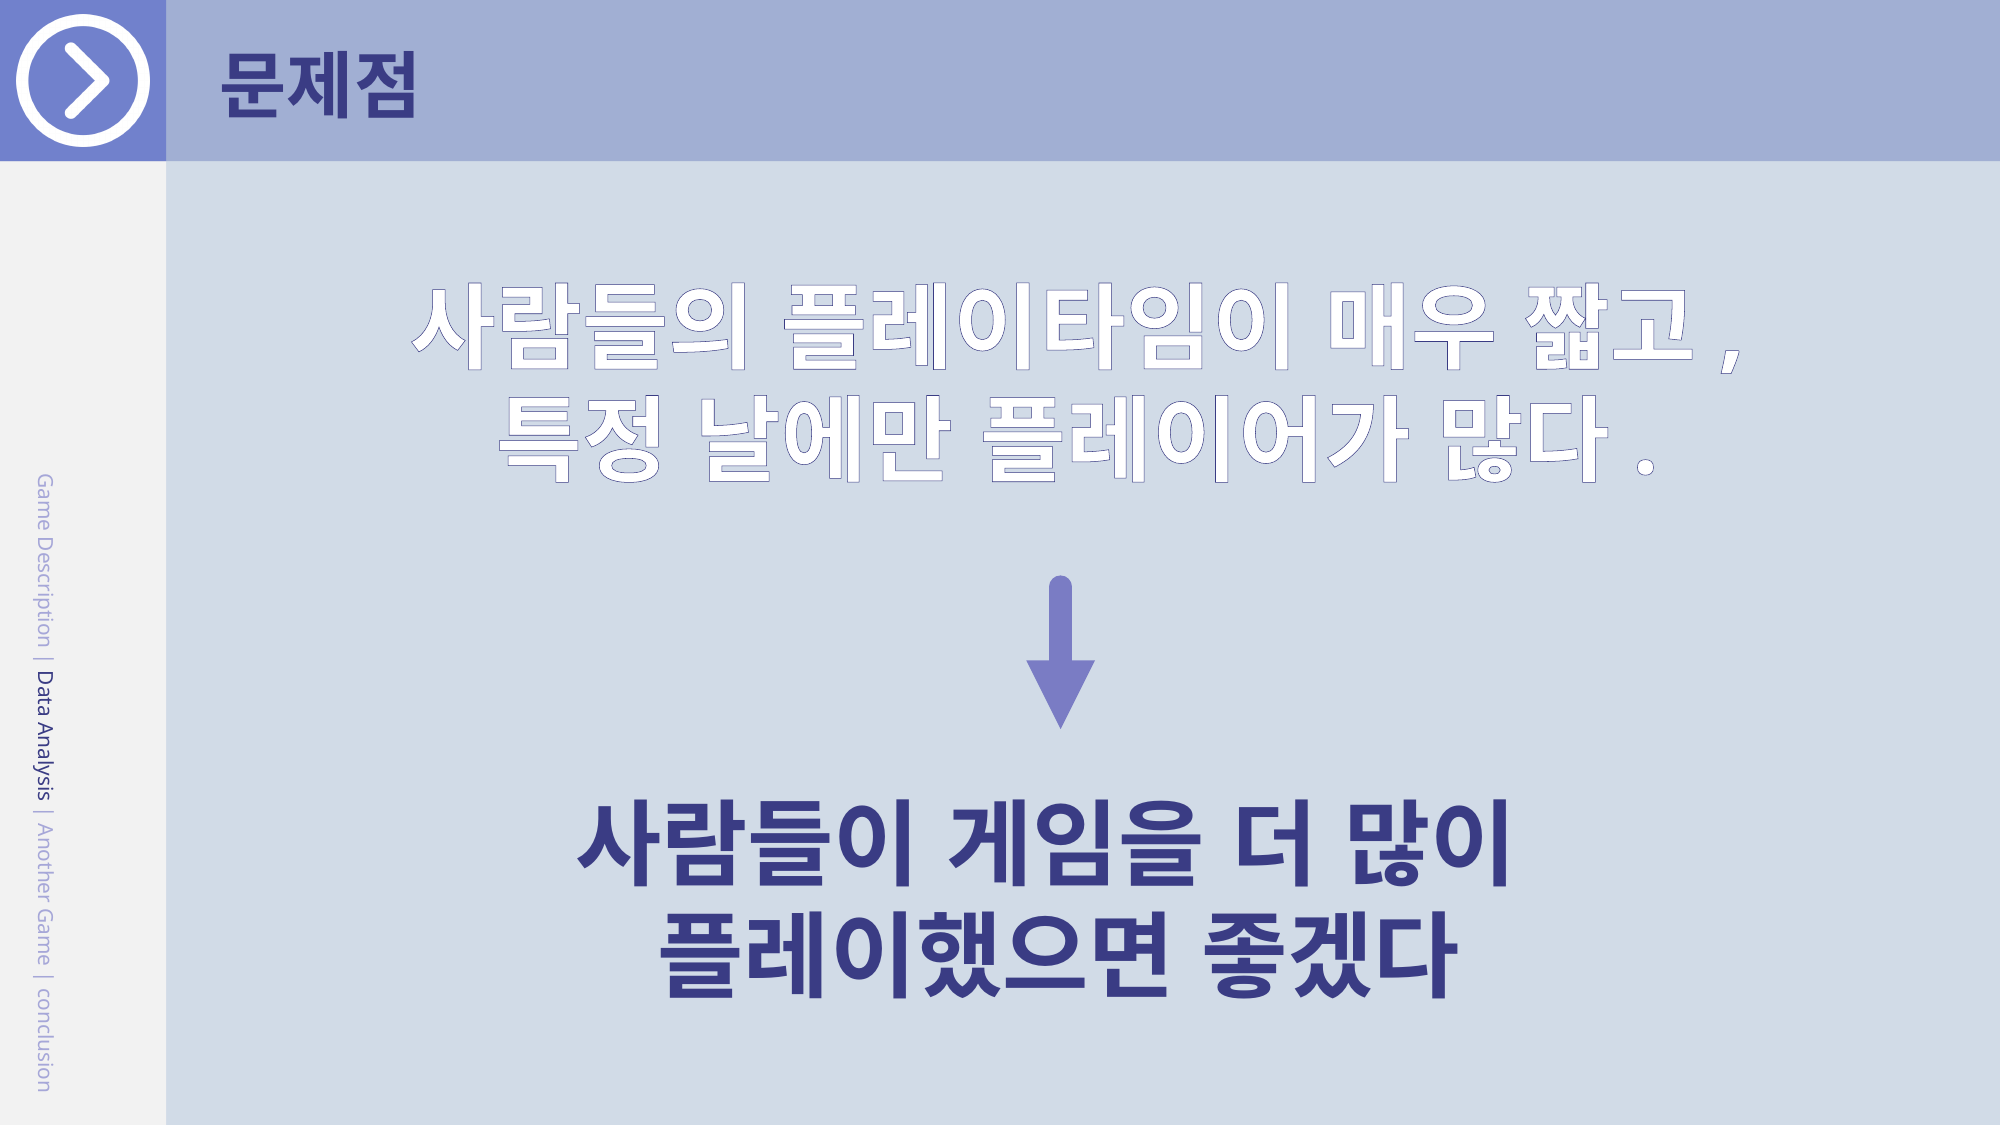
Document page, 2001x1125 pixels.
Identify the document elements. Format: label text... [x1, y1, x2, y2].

text_box 사람들이 게임을 더 많이 플레이했으면 좋겠다 [474, 776, 1643, 1017]
text_box Game Description | Data Analysis | Another Game | conclusion [26, 458, 67, 1108]
text_box 사람들의 플레이타임이 매우 짧고, 특정 날에만 플레이어가 많다. [342, 260, 1812, 501]
text_box 문제점 [204, 32, 1487, 135]
